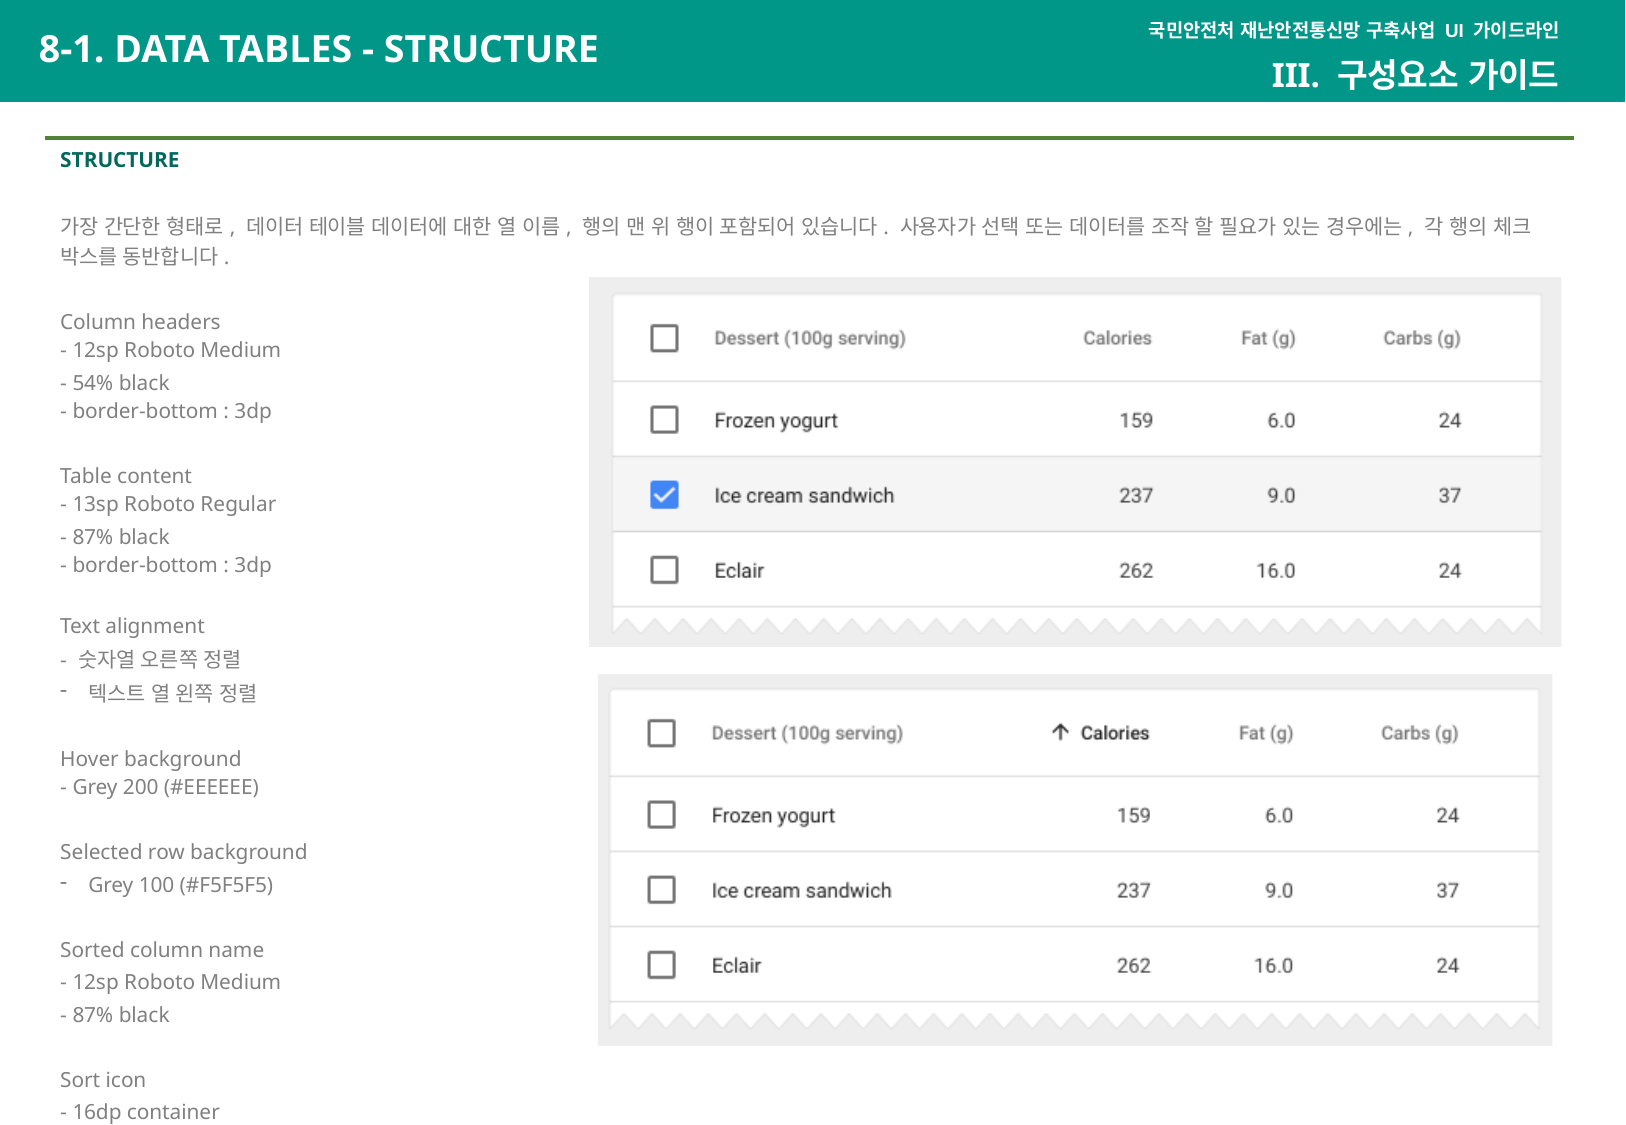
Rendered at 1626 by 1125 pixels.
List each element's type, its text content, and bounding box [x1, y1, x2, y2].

text_box 8-1. DATA TABLES - STRUCTURE [24, 17, 1054, 78]
table_header STRUCTURE 가장 간단한 형태로, 데이터 테이블 데이터에 대한 열 이름, 행의 맨 위 행이 포함되어 있습니다. 사용자가 선택 또는 데이터를 조작 할 필요가 있는 경우에는, 각 행의 체크 박스를 동반합니다. Column headers - 12sp Roboto Medium - 54% black - border-bottom : 3dp Table content - 13sp Roboto Regular - 87% black - border-bottom : 3dp Text alignment - 숫자열 오른쪽 정렬 텍스트 열 왼쪽 정렬 Hover background - Grey 200 (#EEEEEE) Selected row background Grey 100 (#F5F5F5) Sorted column name - 12sp Roboto Medium - 87% black Sort icon - 16dp container - 87% black [45, 140, 1574, 1125]
picture [588, 276, 1562, 647]
text_box III. 구성요소 가이드 [777, 27, 1575, 102]
picture [0, 0, 1625, 102]
picture [597, 674, 1553, 1046]
